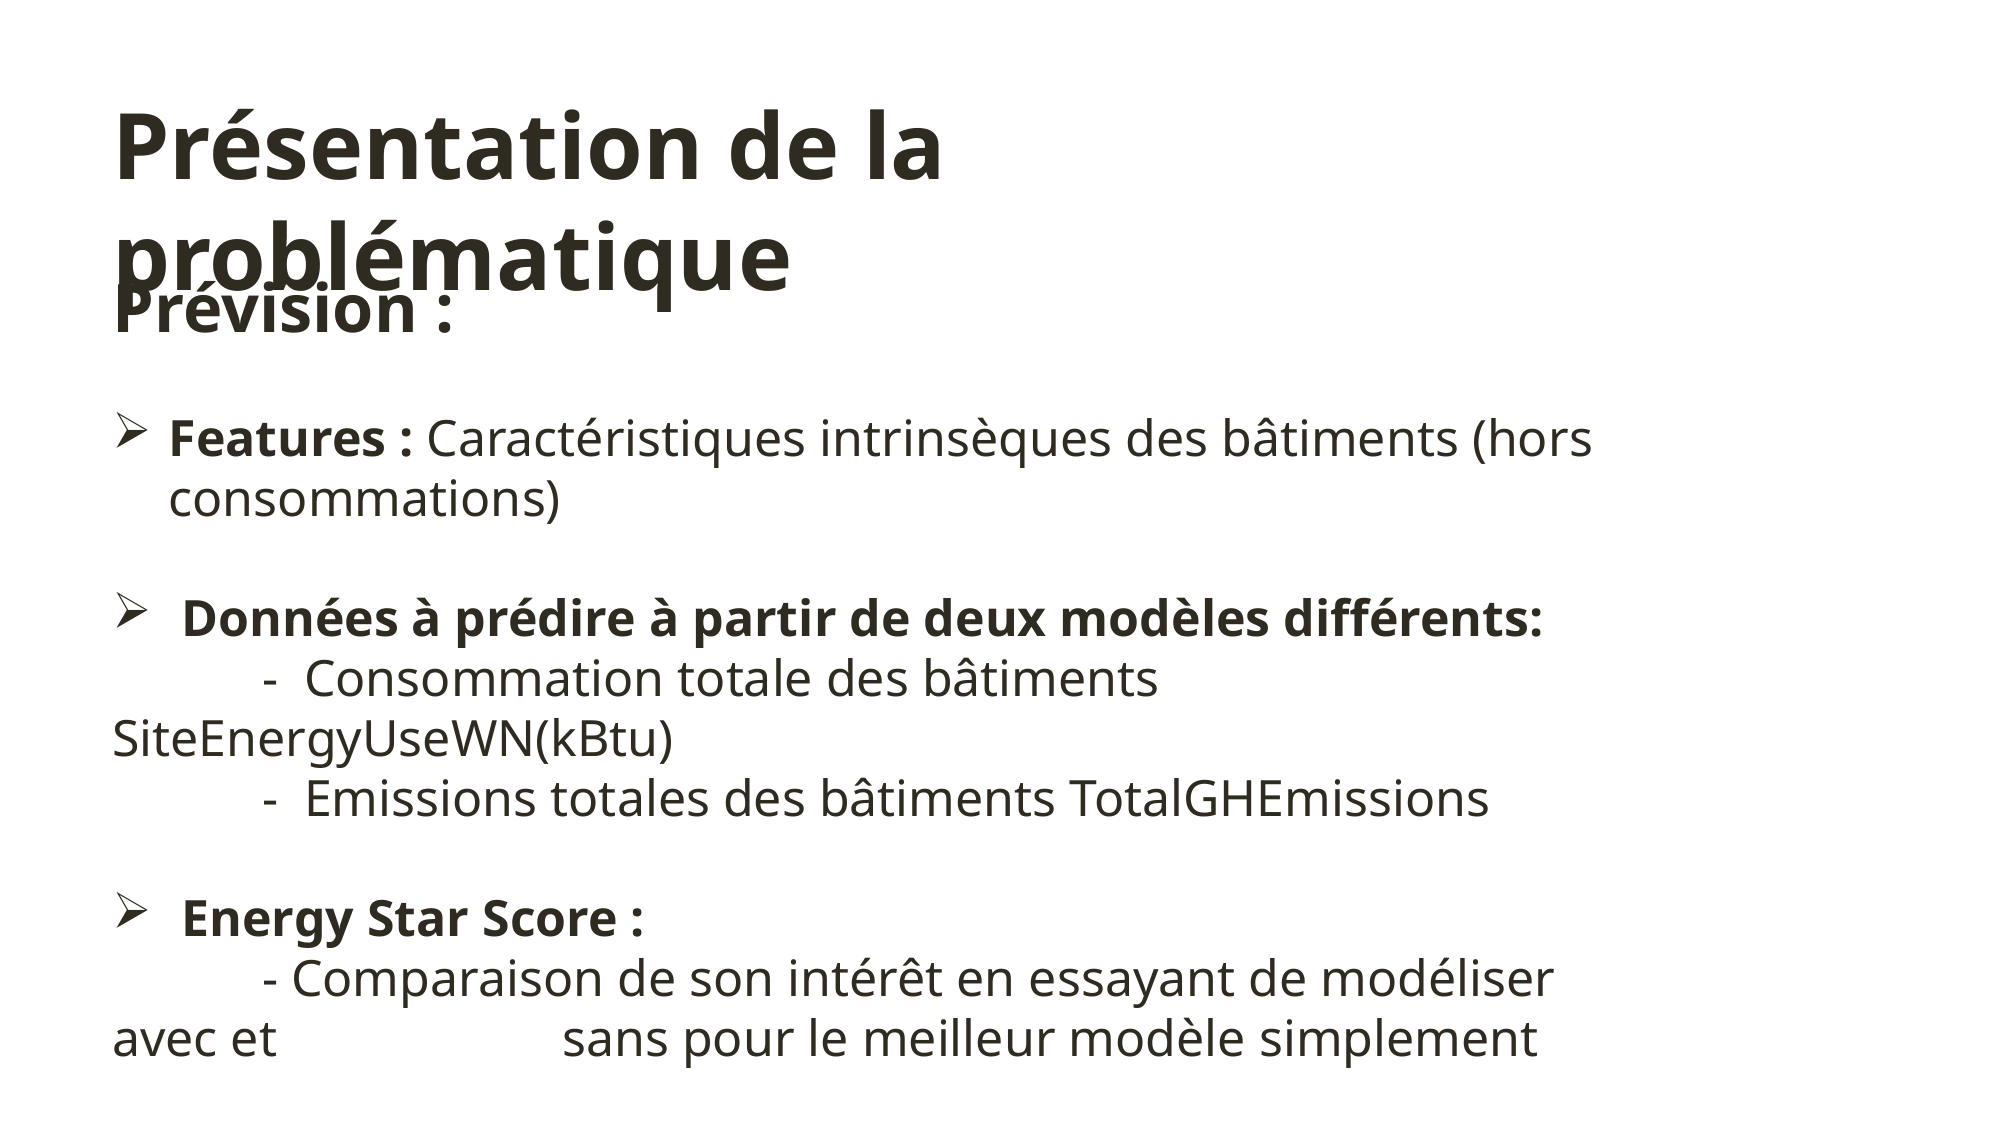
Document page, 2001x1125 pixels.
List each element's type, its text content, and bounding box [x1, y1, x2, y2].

text_box Présentation de la problématique [97, 80, 1634, 258]
text_box Prévision : Features : Caractéristiques intrinsèques des bâtiments (hors consommations) Données à prédire à partir de deux modèles différents: - Consommation totale des bâtiments SiteEnergyUseWN(kBtu) - Emissions totales des bâtiments TotalGHEmissions Energy Star Score : - Comparaison de son intérêt en essayant de modéliser avec et sans pour le meilleur modèle simplement [97, 258, 1634, 1074]
